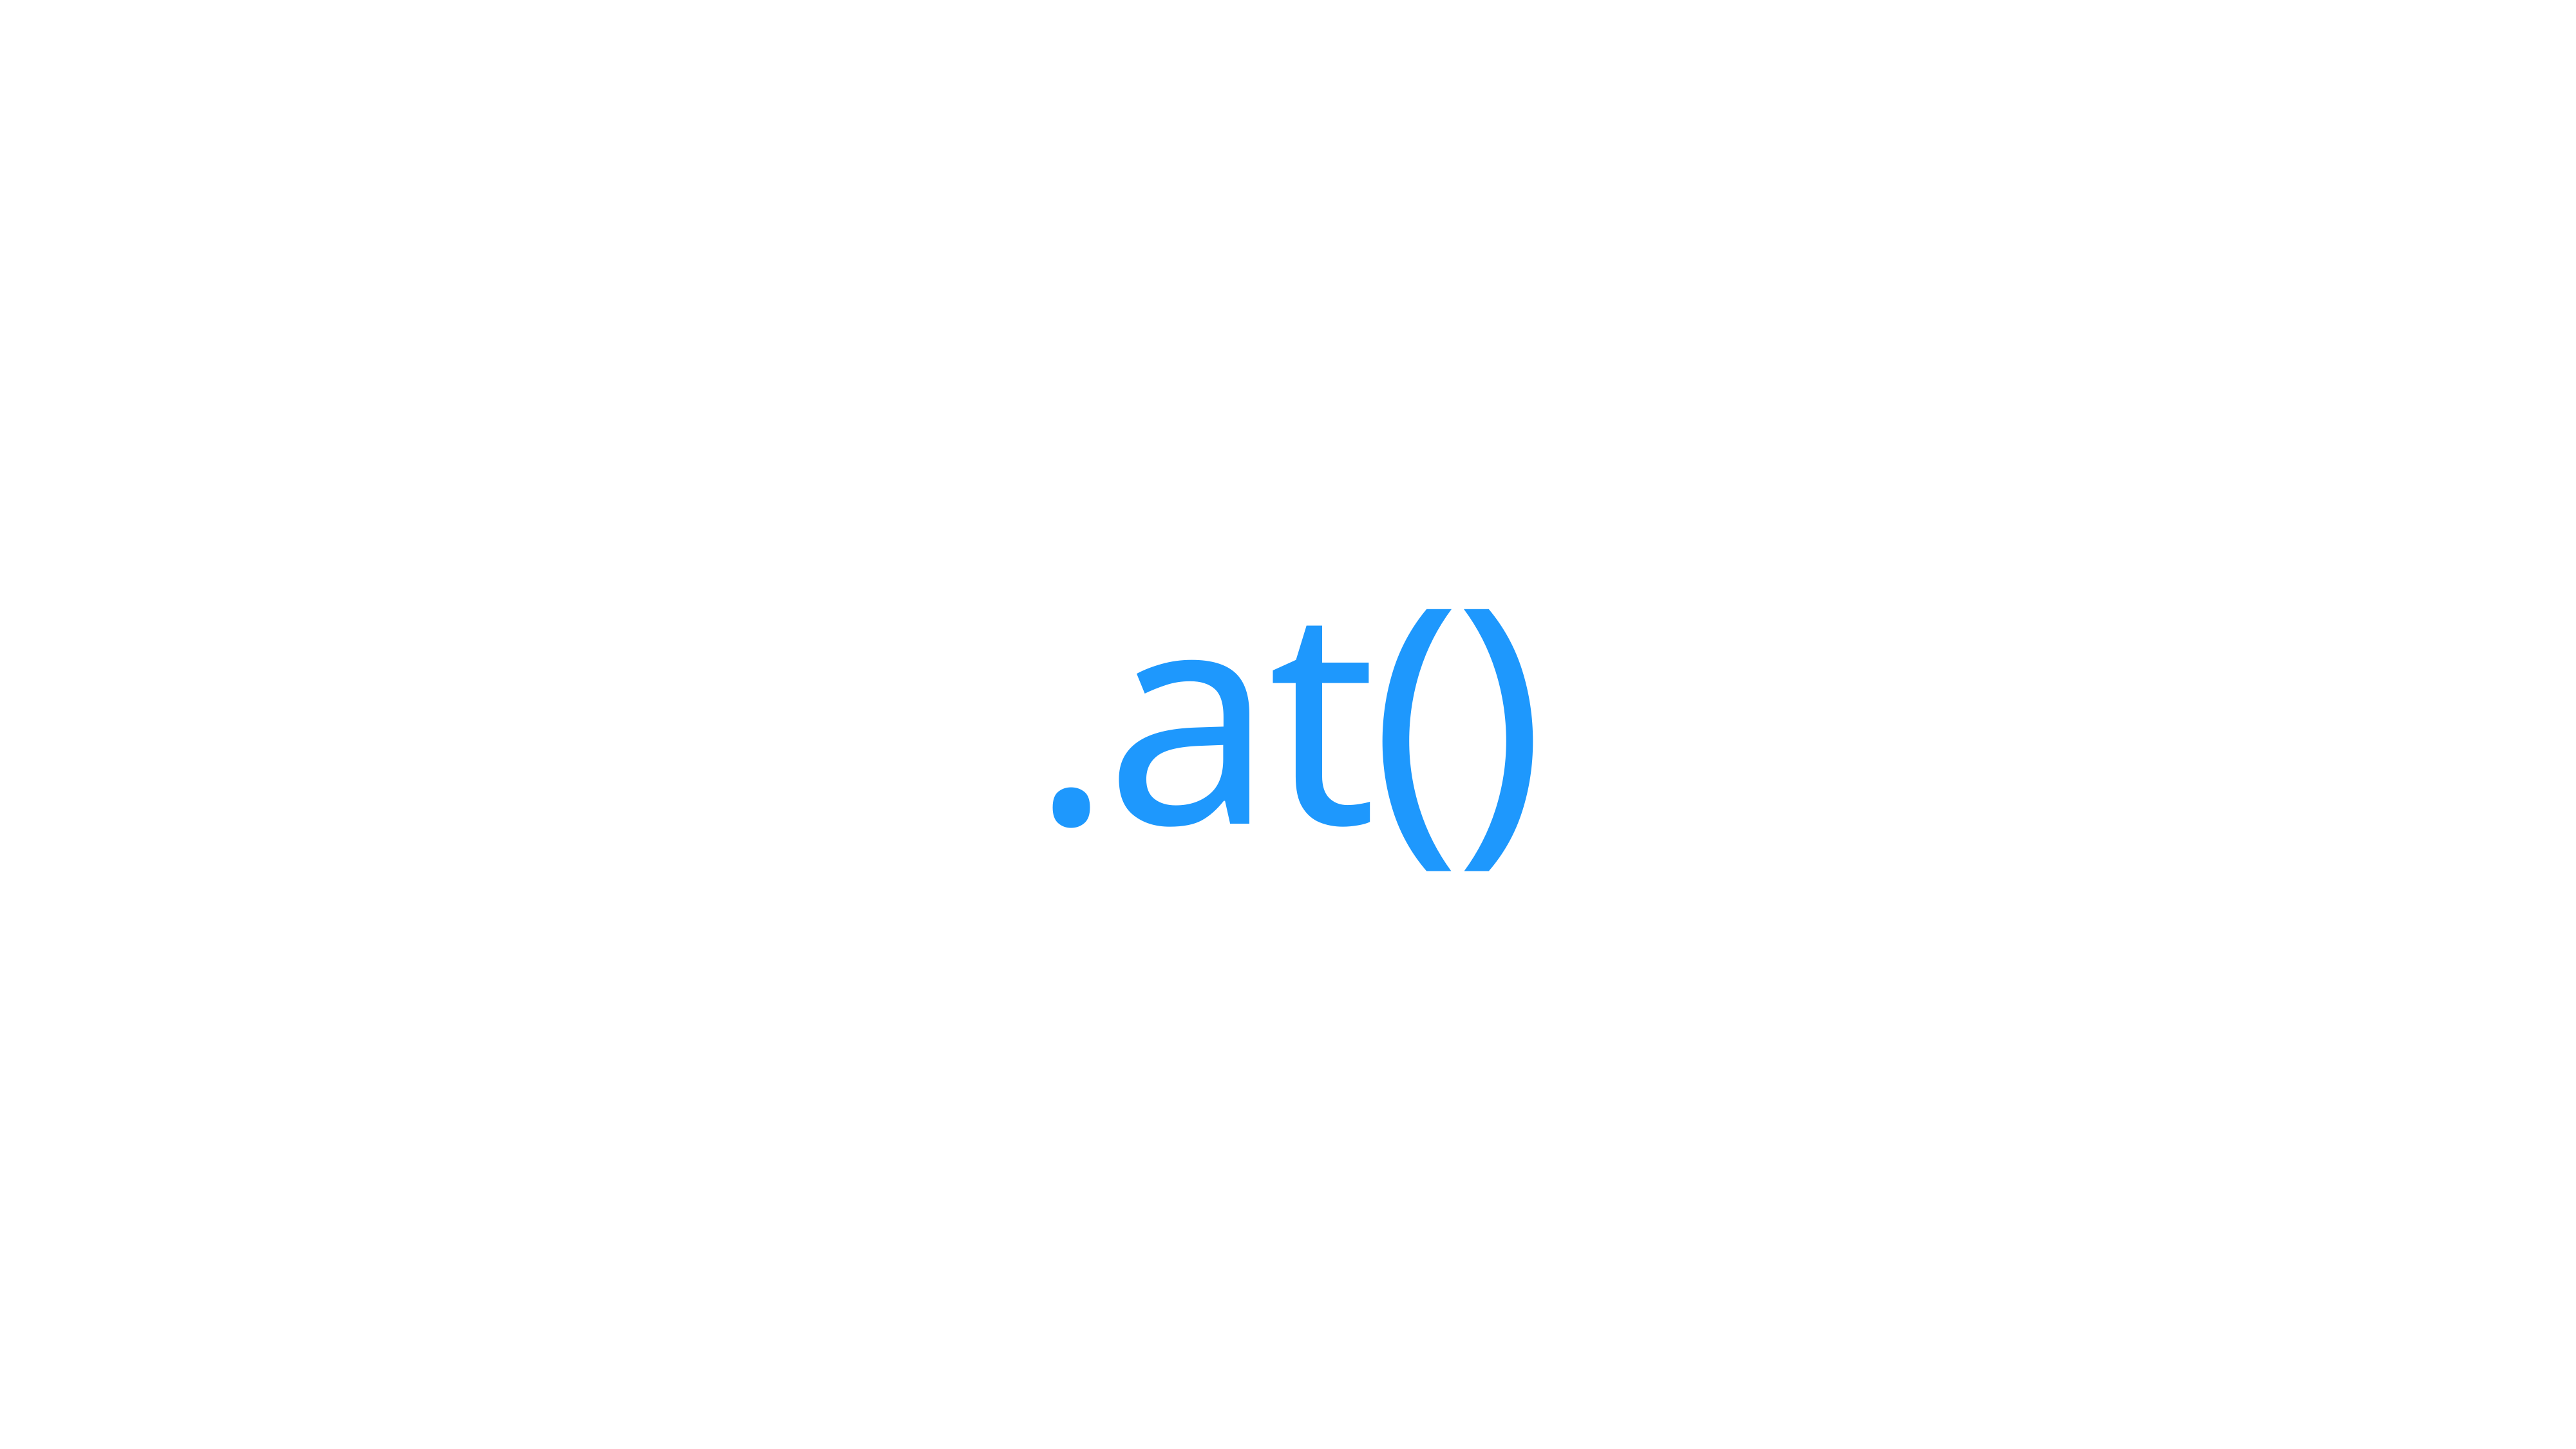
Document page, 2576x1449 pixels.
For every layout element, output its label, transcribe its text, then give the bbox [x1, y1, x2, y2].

list .at() [133, 412, 2443, 887]
